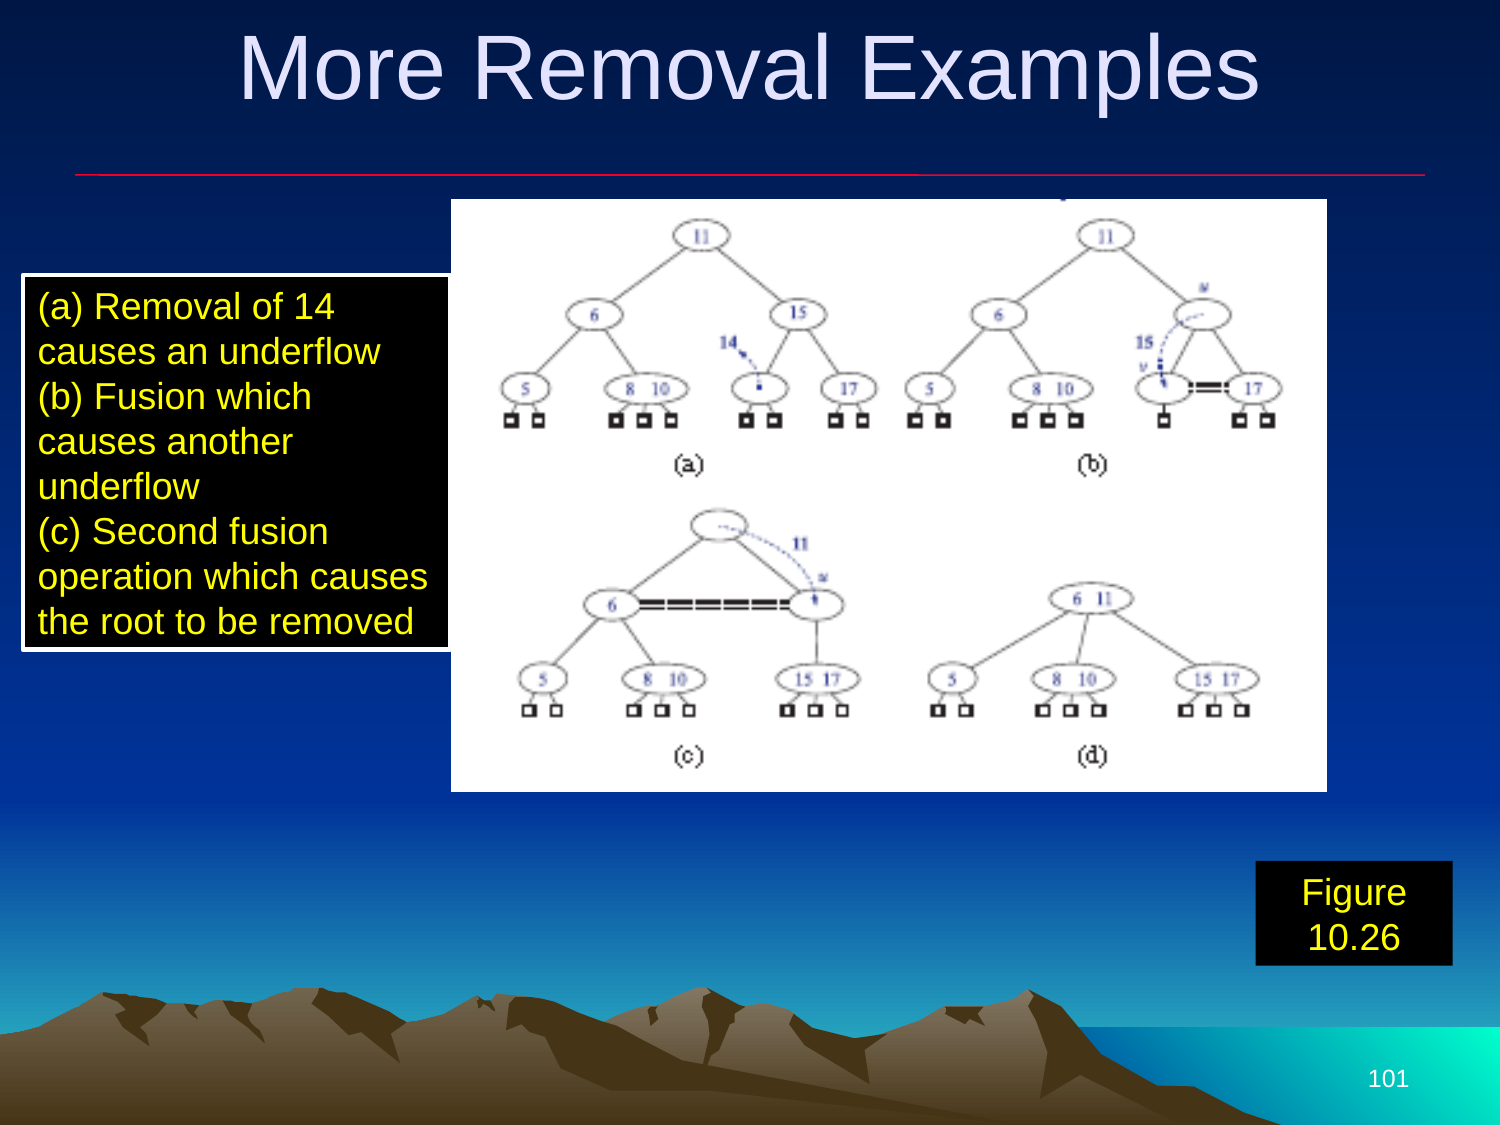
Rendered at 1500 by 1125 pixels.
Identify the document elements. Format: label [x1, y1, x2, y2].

text_box [1255, 860, 1453, 966]
title [74, 0, 1426, 157]
slide_number [1074, 1024, 1426, 1101]
text_box [22, 274, 450, 650]
picture [451, 199, 1327, 792]
